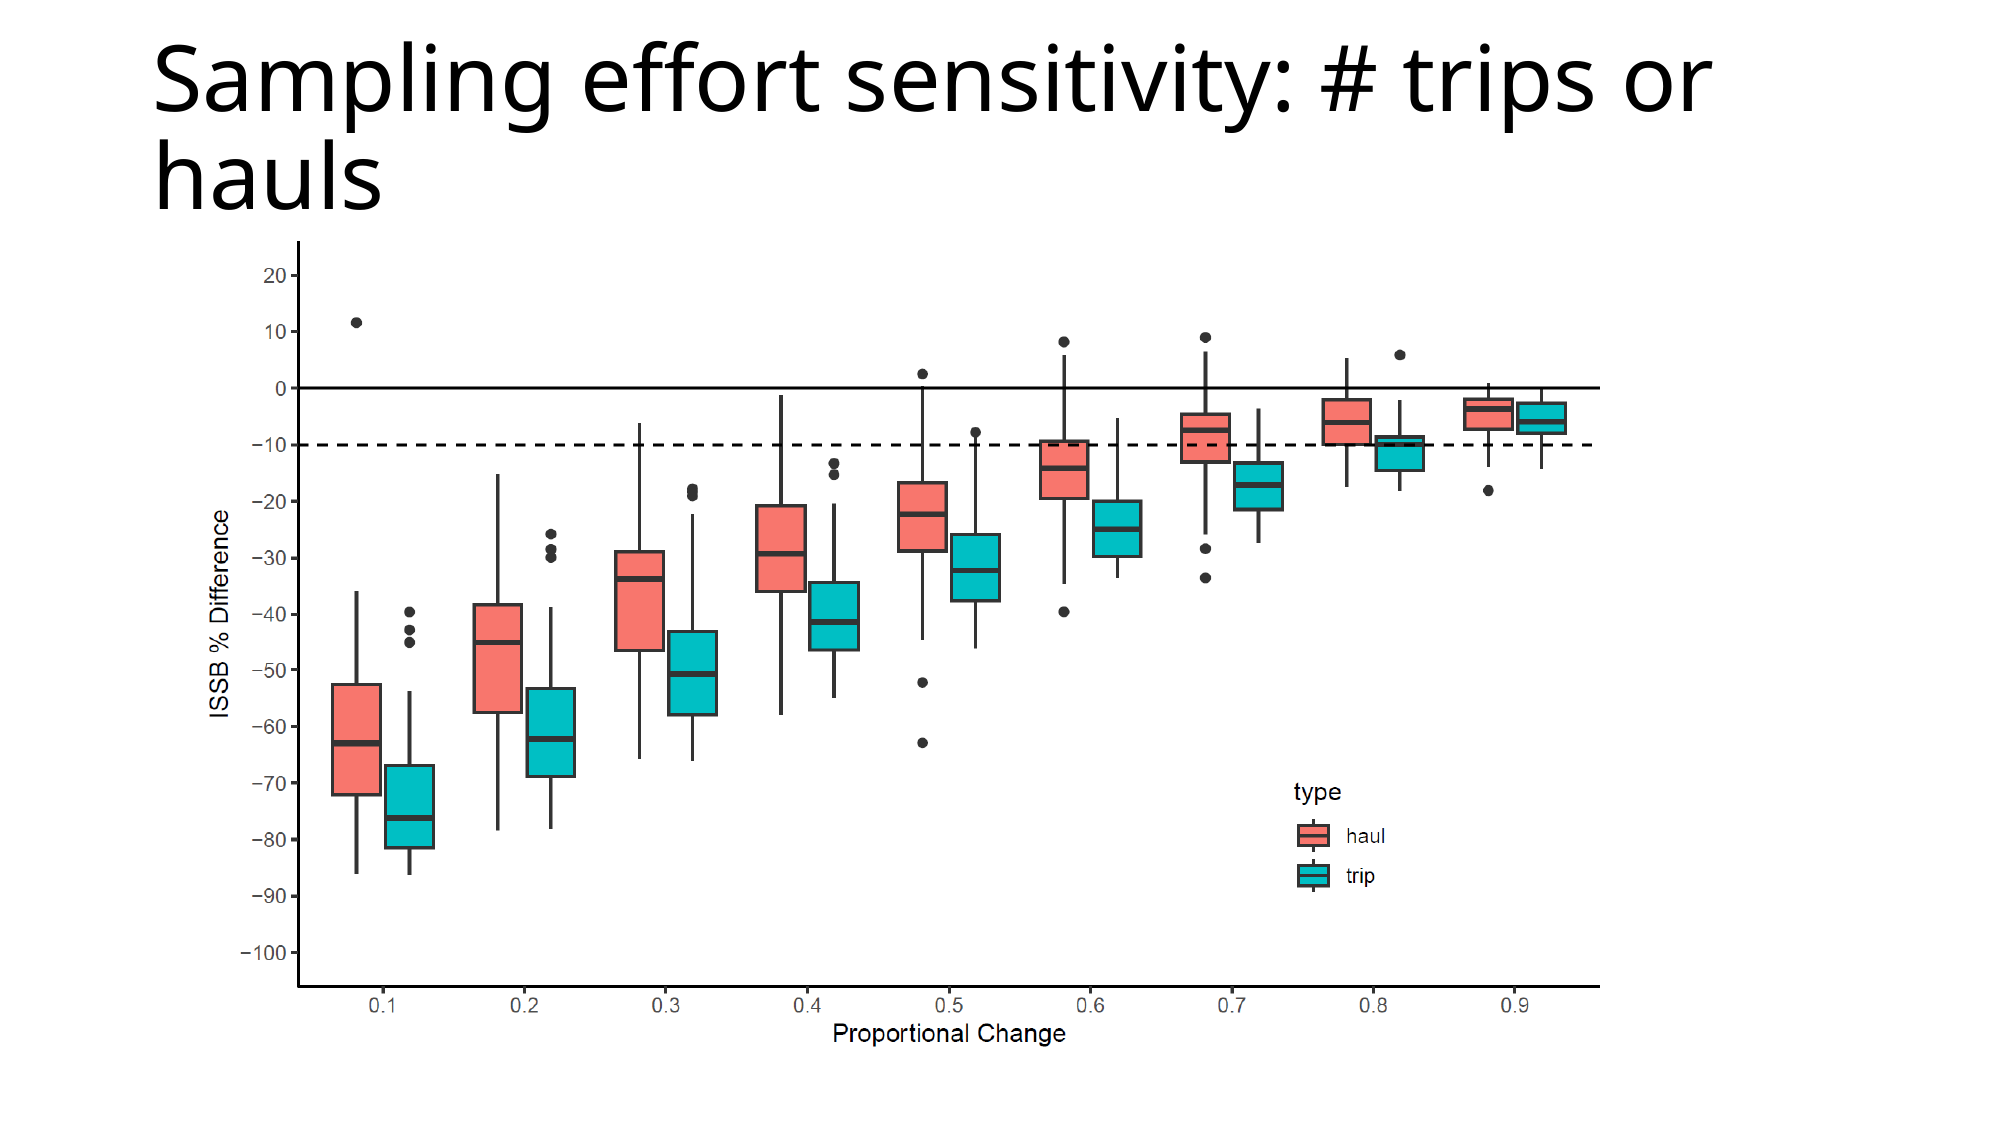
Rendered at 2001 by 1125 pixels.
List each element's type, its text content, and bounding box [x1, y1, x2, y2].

picture [167, 237, 1611, 1078]
title Sampling effort sensitivity: # trips or hauls [137, 22, 1863, 240]
